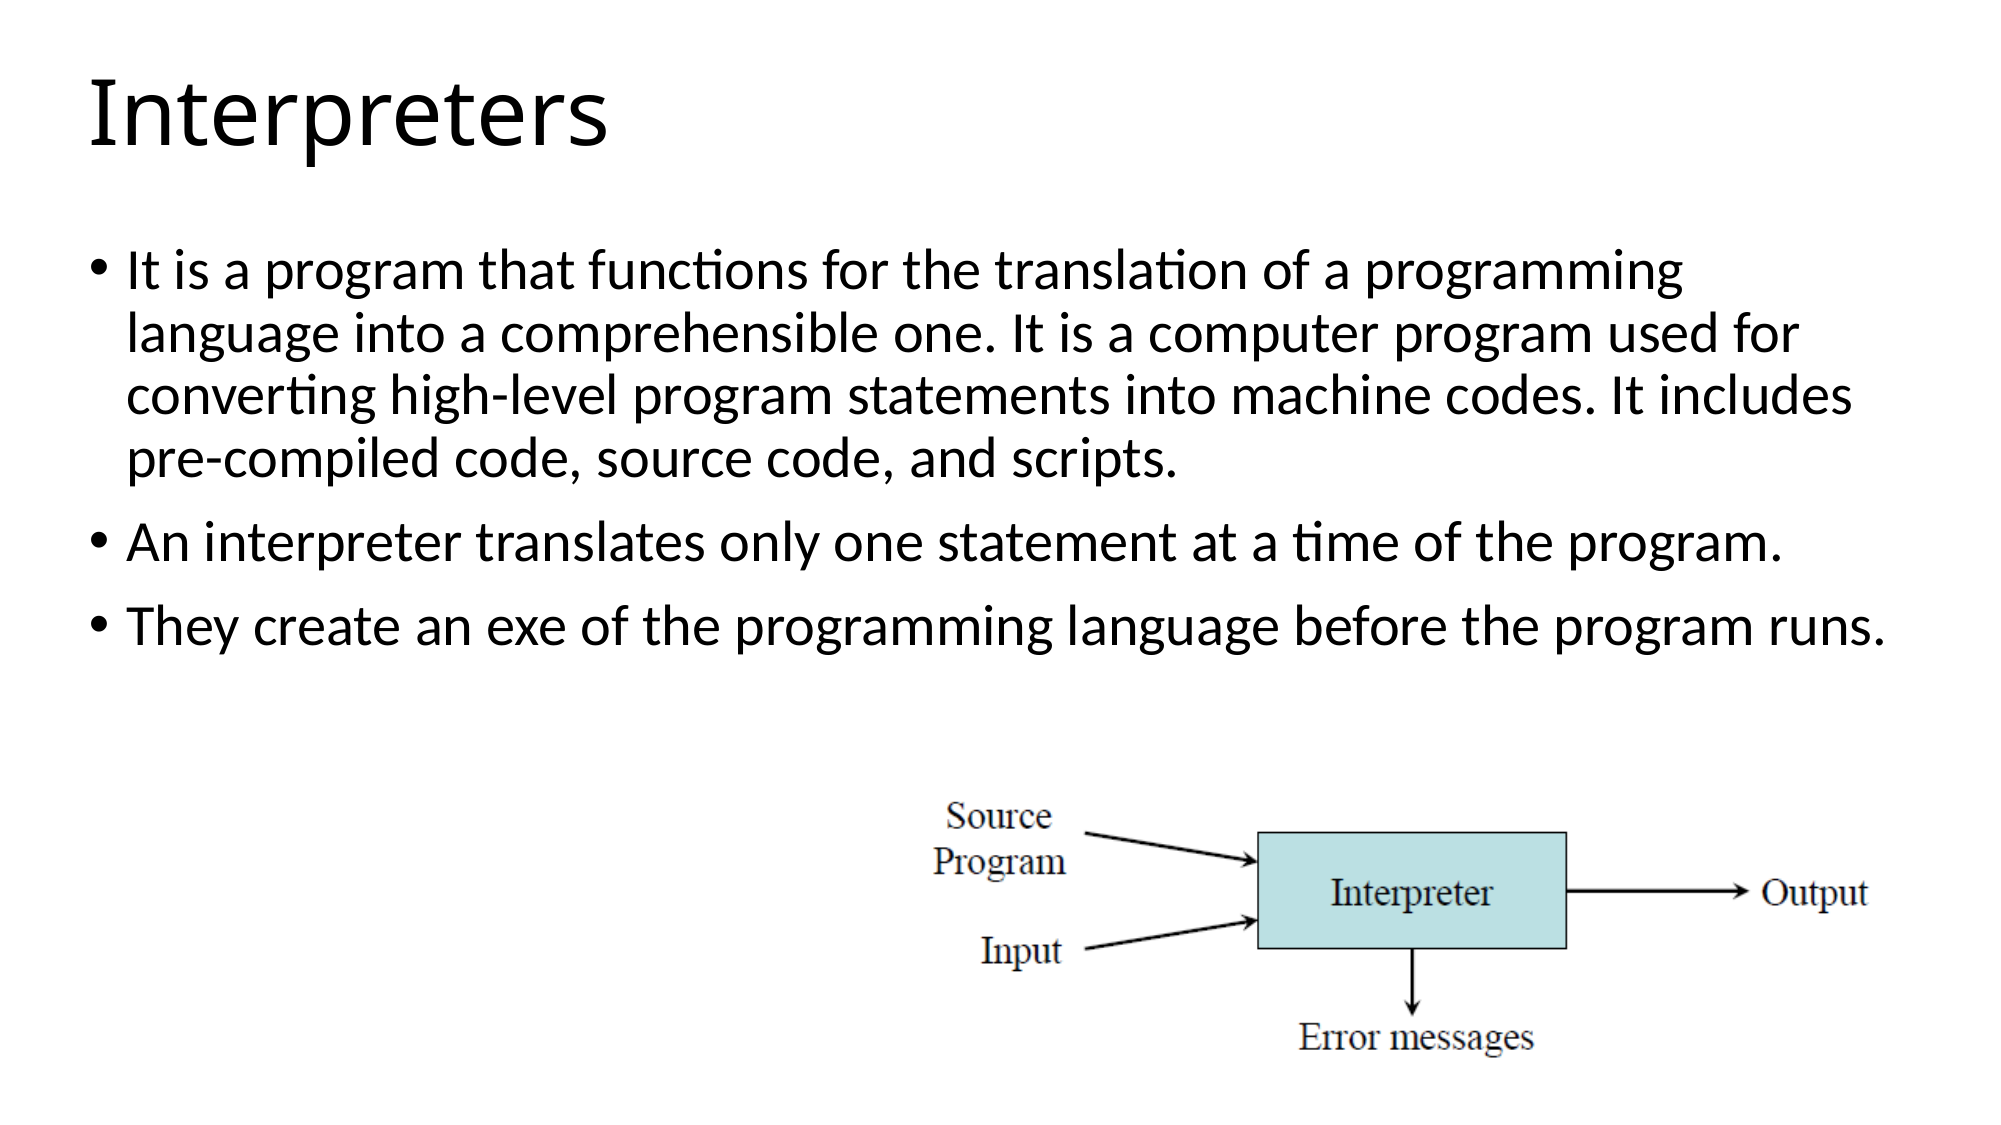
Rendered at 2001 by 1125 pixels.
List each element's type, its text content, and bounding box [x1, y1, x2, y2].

title Interpreters [73, 37, 1799, 196]
picture [882, 727, 1921, 1086]
list It is a program that functions for the translation of a programming language into a comprehensible one. It is a computer program used for converting high-level program statements into machine codes. It includes pre-compiled code, source code, and scripts. An interpreter translates only one statement at a time of the program. They create an exe of the programming language before the program runs. [73, 231, 1921, 1048]
